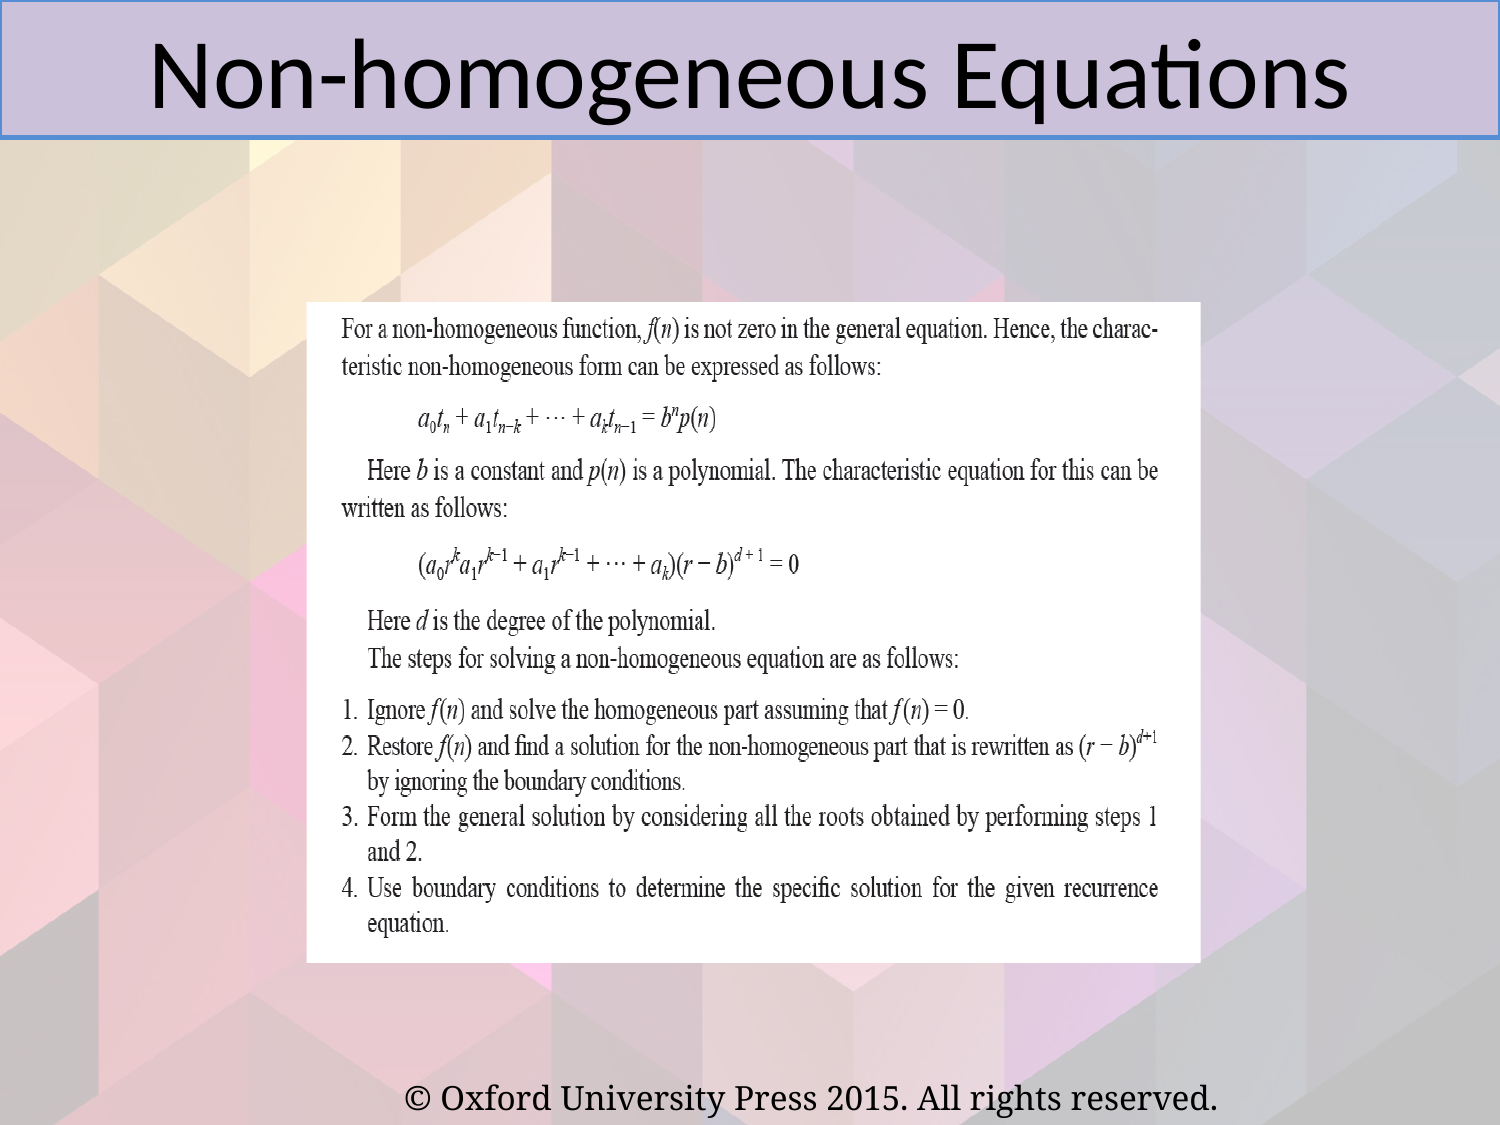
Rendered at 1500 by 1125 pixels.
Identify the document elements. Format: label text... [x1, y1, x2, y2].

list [306, 302, 1202, 964]
text_box Non-homogeneous Equations [0, 0, 1500, 138]
